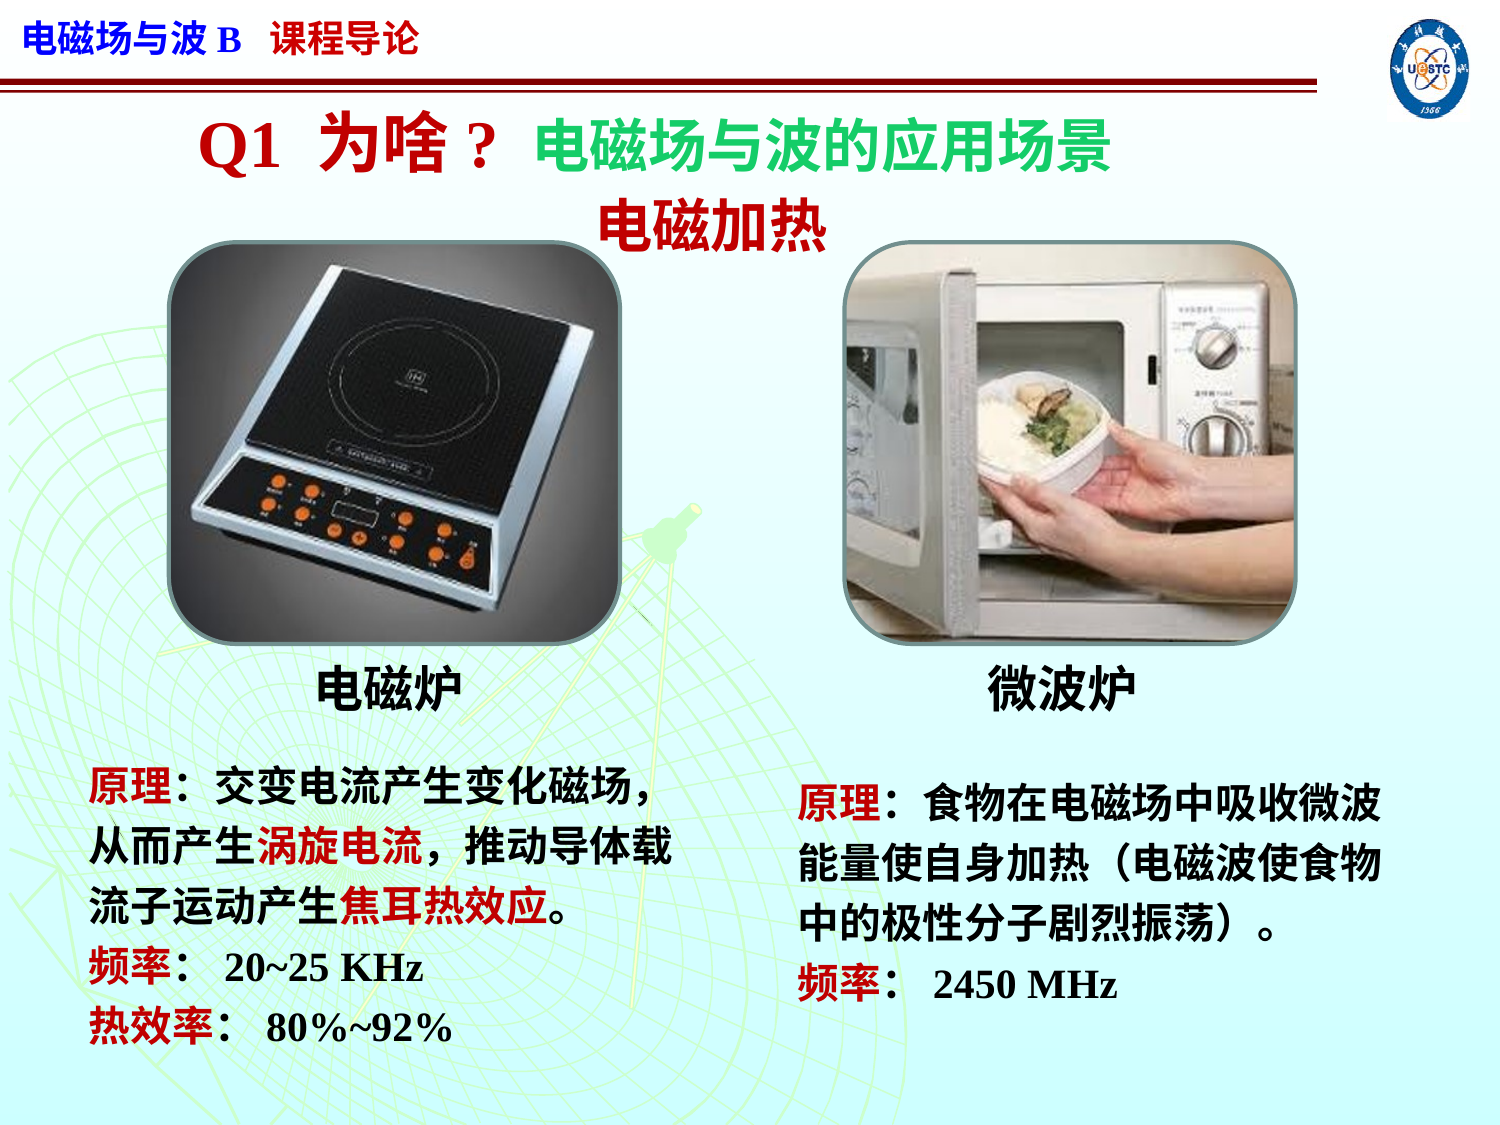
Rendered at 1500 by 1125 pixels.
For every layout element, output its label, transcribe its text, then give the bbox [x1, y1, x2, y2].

text_box 原理：交变电流产生变化磁场，从而产生涡旋电流，推动导体载流子运动产生焦耳热效应。 频率：20~25 KHz 热效率：80%~92% [88, 750, 703, 1050]
text_box 电磁加热 [579, 188, 843, 267]
text_box [842, 240, 1298, 647]
text_box 微波炉 [987, 657, 1164, 718]
picture [1387, 16, 1471, 122]
text_box Q1 为啥? 电磁场与波的应用场景 [183, 92, 1417, 188]
text_box 原理：食物在电磁场中吸收微波能量使自身加热（电磁波使食物中的极性分子剧烈振荡）。 频率：2450 MHz [797, 766, 1412, 1007]
text_box [166, 240, 623, 647]
text_box 电磁炉 [313, 657, 514, 718]
